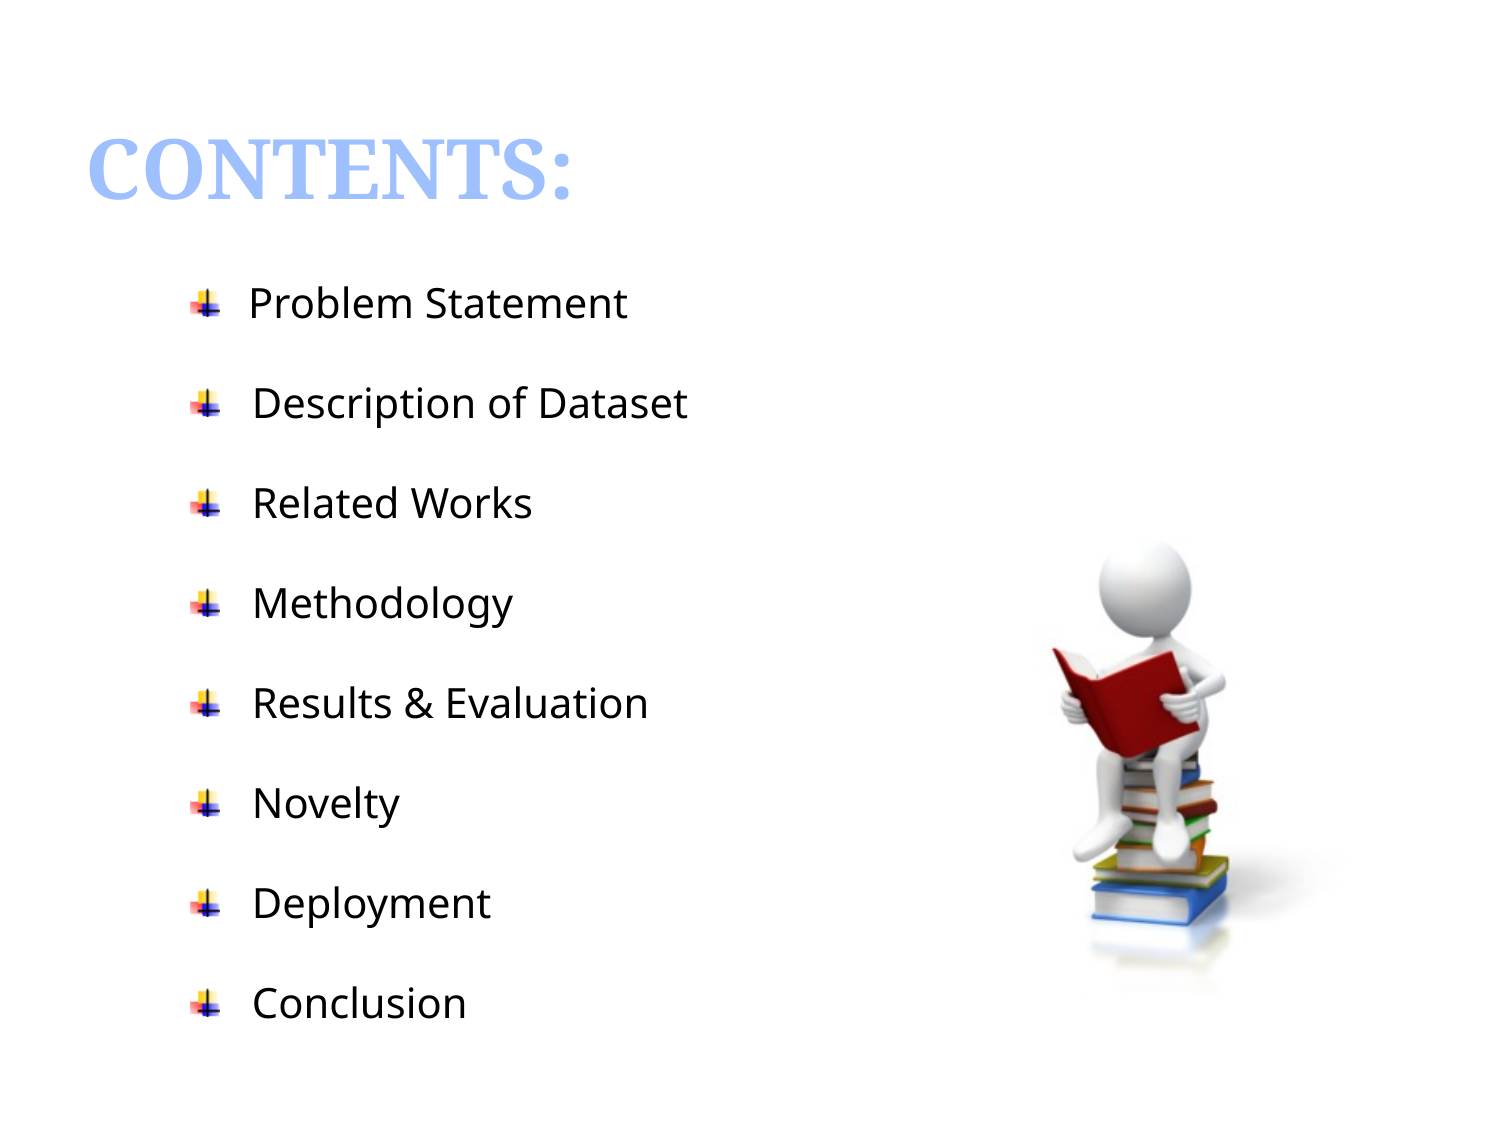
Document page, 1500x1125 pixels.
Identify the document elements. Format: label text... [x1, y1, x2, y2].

picture [190, 887, 220, 917]
text_box CONTENTS: [49, 108, 797, 224]
picture [190, 787, 220, 817]
text_box Problem Statement Description of Dataset Related Works Methodology Results & Evaluation Novelty Deployment Conclusion [175, 269, 1289, 1035]
picture [190, 687, 220, 717]
picture [190, 587, 220, 617]
picture [190, 987, 220, 1017]
picture [190, 387, 220, 417]
picture [937, 527, 1407, 997]
picture [190, 487, 220, 517]
picture [190, 287, 220, 317]
